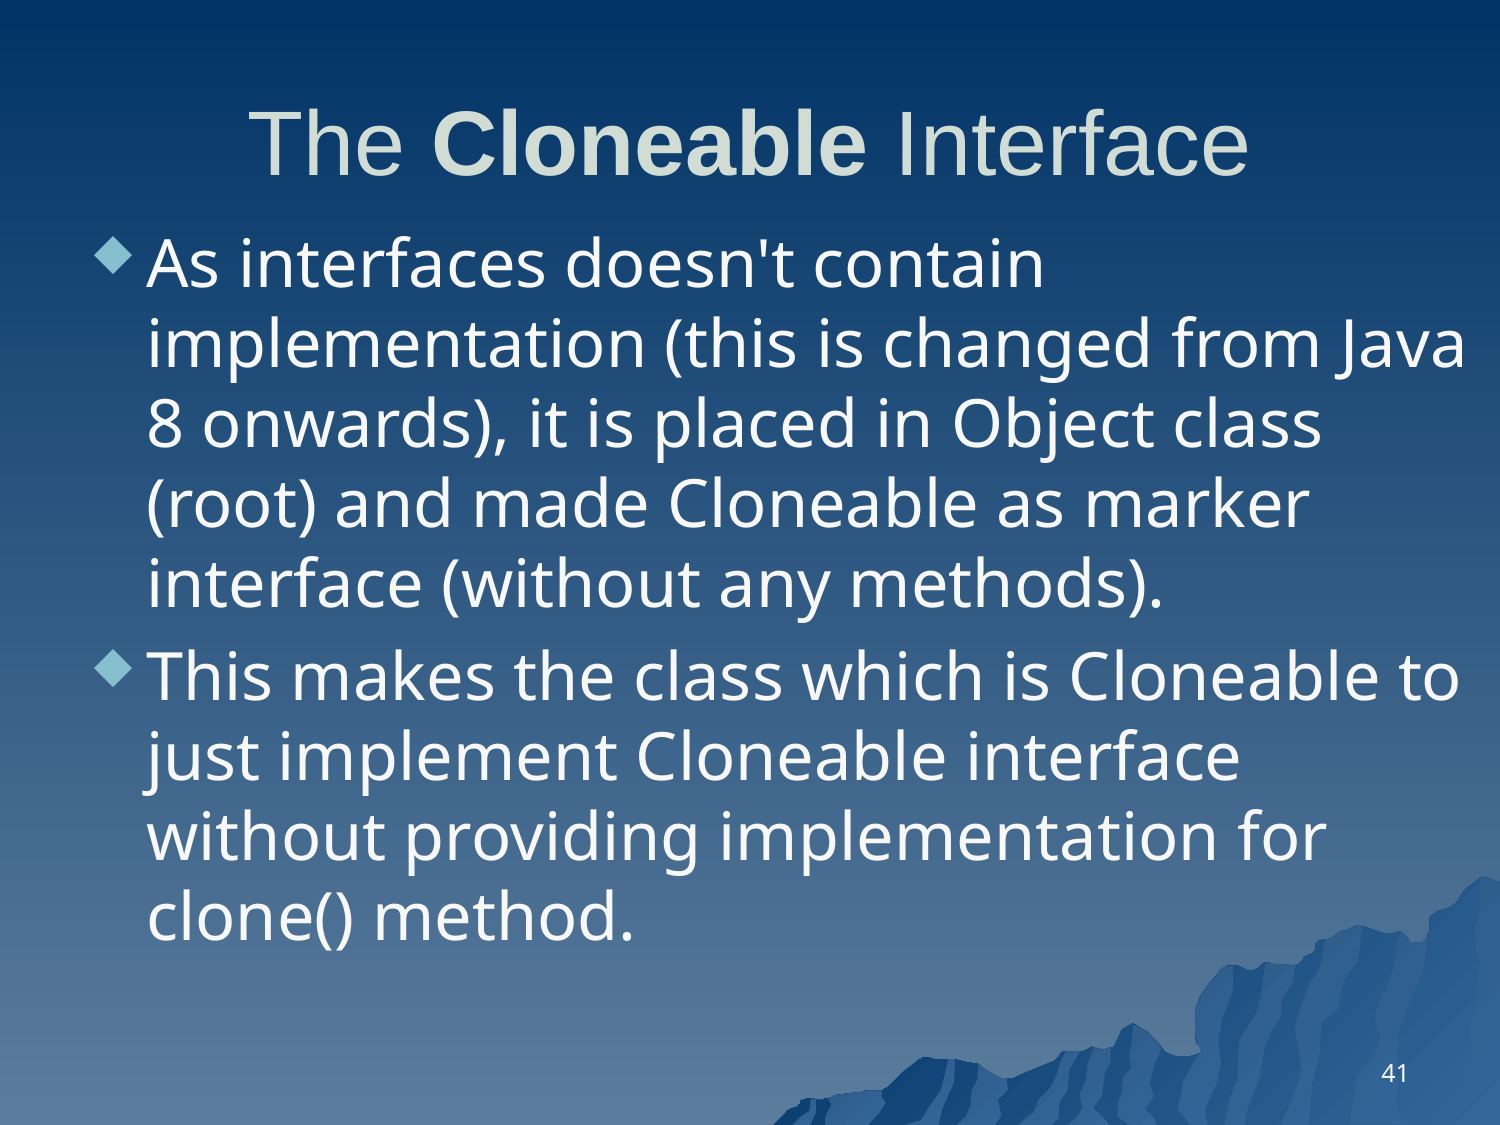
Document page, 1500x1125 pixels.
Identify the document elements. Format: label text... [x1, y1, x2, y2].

list As interfaces doesn't contain implementation (this is changed from Java 8 onwards), it is placed in Object class (root) and made Cloneable as marker interface (without any methods). This makes the class which is Cloneable to just implement Cloneable interface without providing implementation for clone() method. [74, 213, 1500, 1125]
slide_number 41 [1074, 1023, 1426, 1100]
title The Cloneable Interface [74, 45, 1426, 213]
